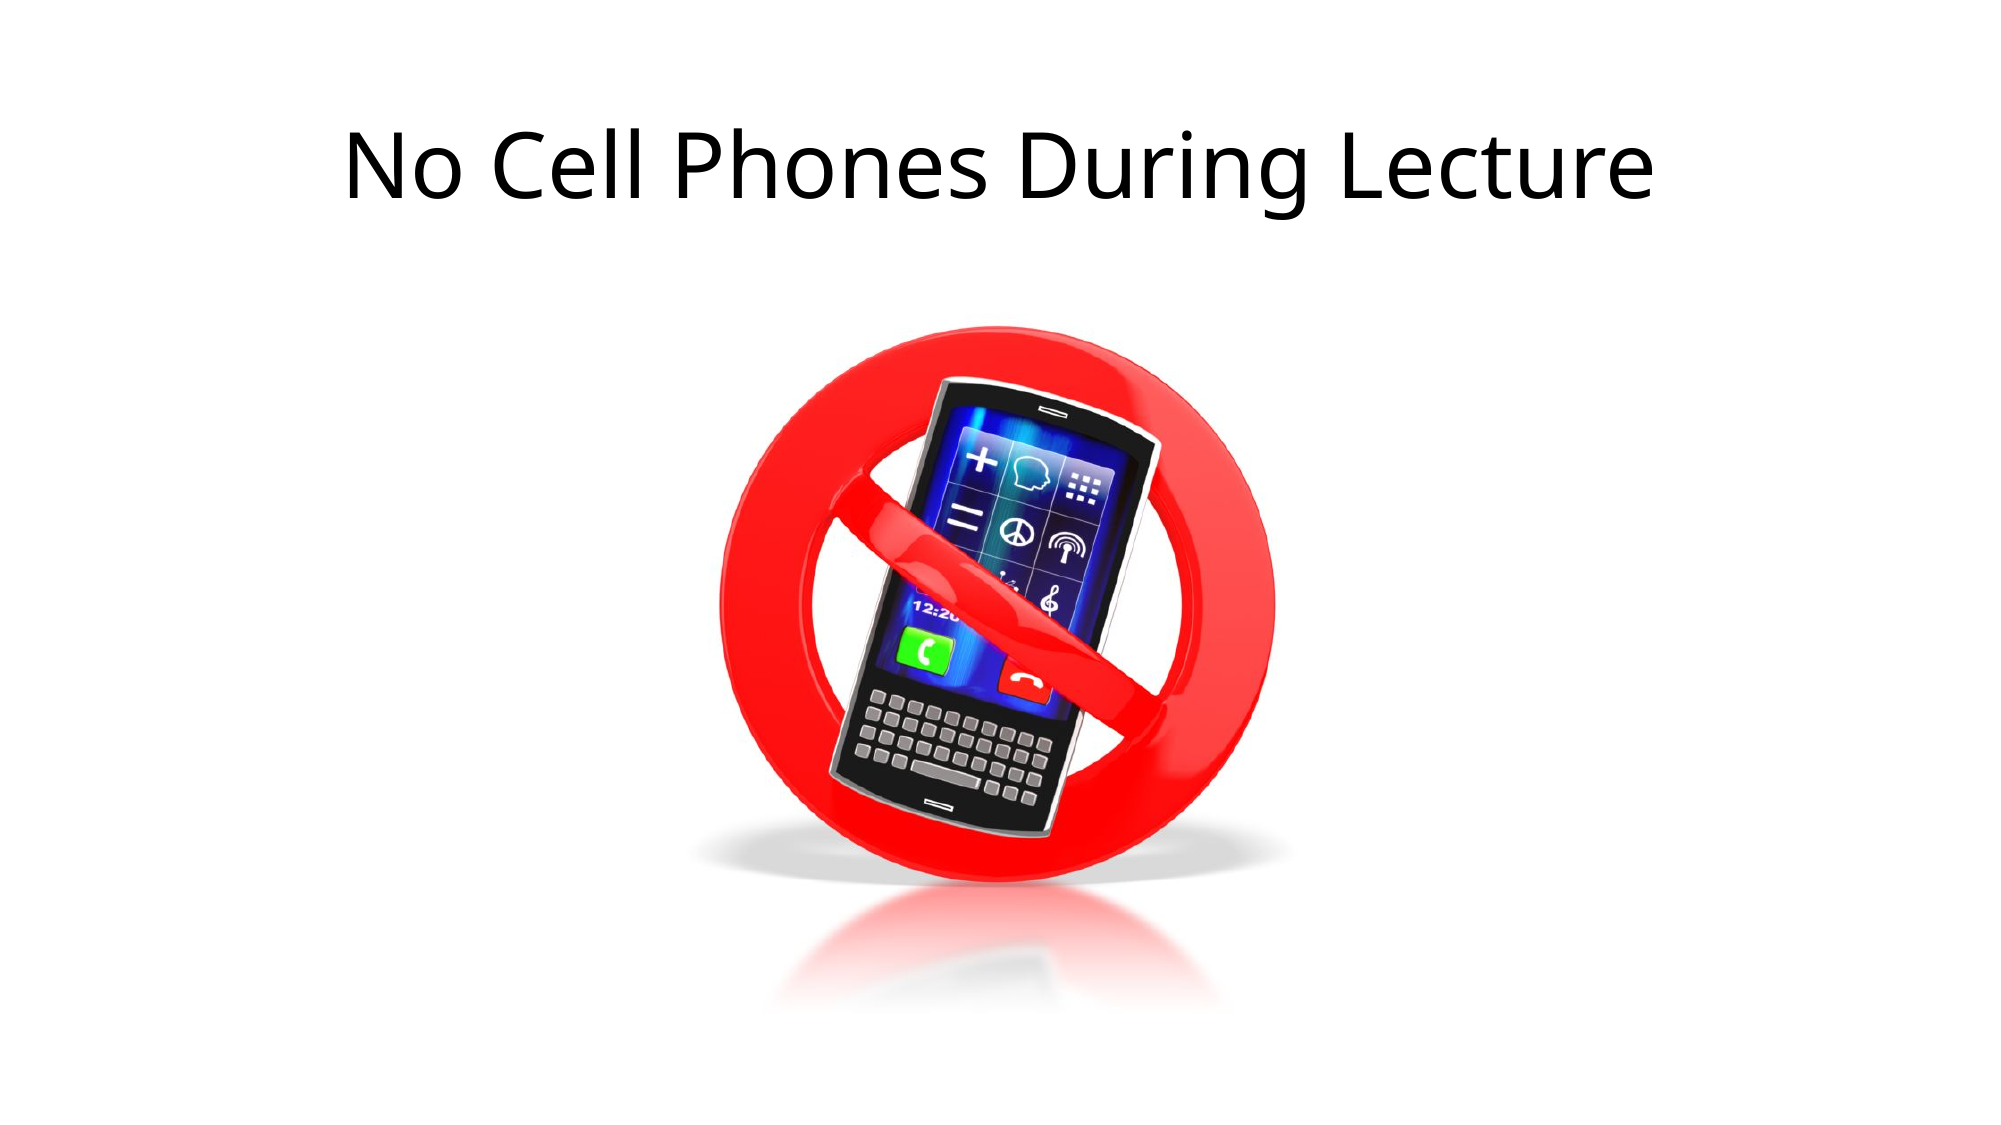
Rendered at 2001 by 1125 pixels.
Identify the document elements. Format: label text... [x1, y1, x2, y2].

title No Cell Phones During Lecture [137, 59, 1863, 278]
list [665, 299, 1335, 1014]
